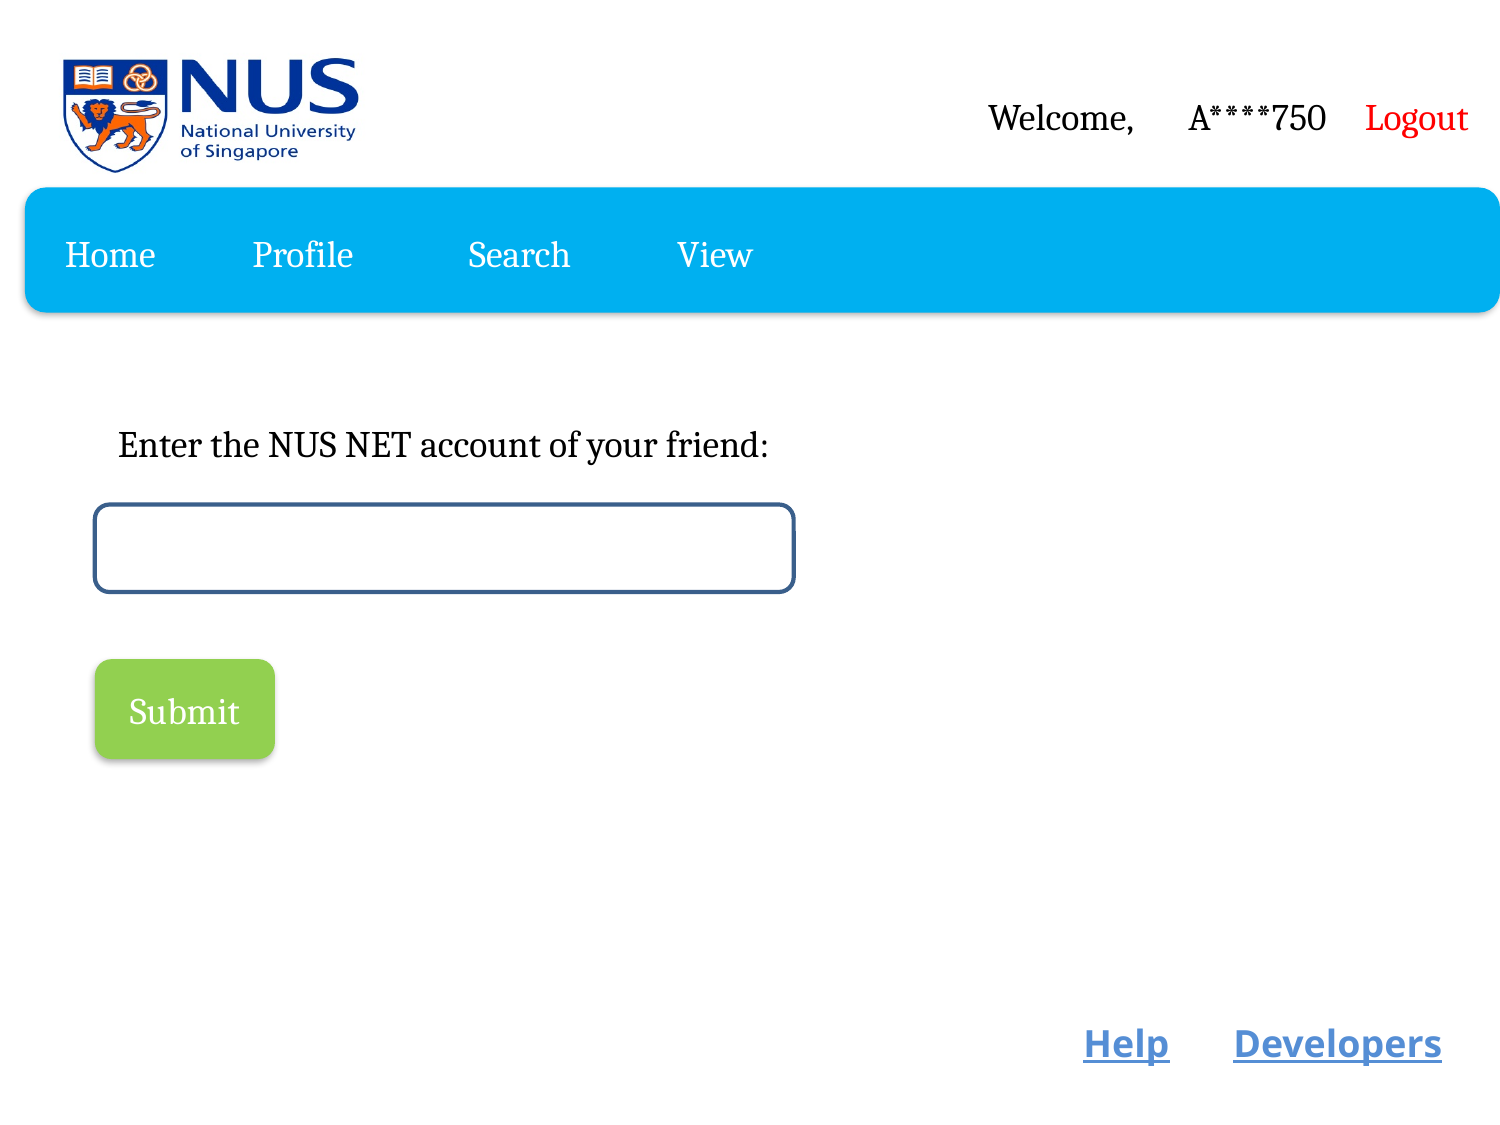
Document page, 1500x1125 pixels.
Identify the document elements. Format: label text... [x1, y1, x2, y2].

text_box Help Developers [1068, 1012, 1458, 1073]
text_box Logout [1349, 85, 1500, 146]
text_box Search [454, 222, 605, 282]
text_box View [662, 222, 800, 282]
text_box Profile [237, 223, 417, 282]
text_box Submit [92, 657, 278, 762]
text_box [92, 502, 796, 595]
text_box Welcome, [973, 85, 1150, 146]
text_box Home [50, 223, 199, 282]
text_box [22, 185, 1500, 315]
text_box Enter the NUS NET account of your friend: [103, 412, 786, 473]
picture [4, 9, 418, 223]
text_box A****750 [1173, 85, 1349, 146]
